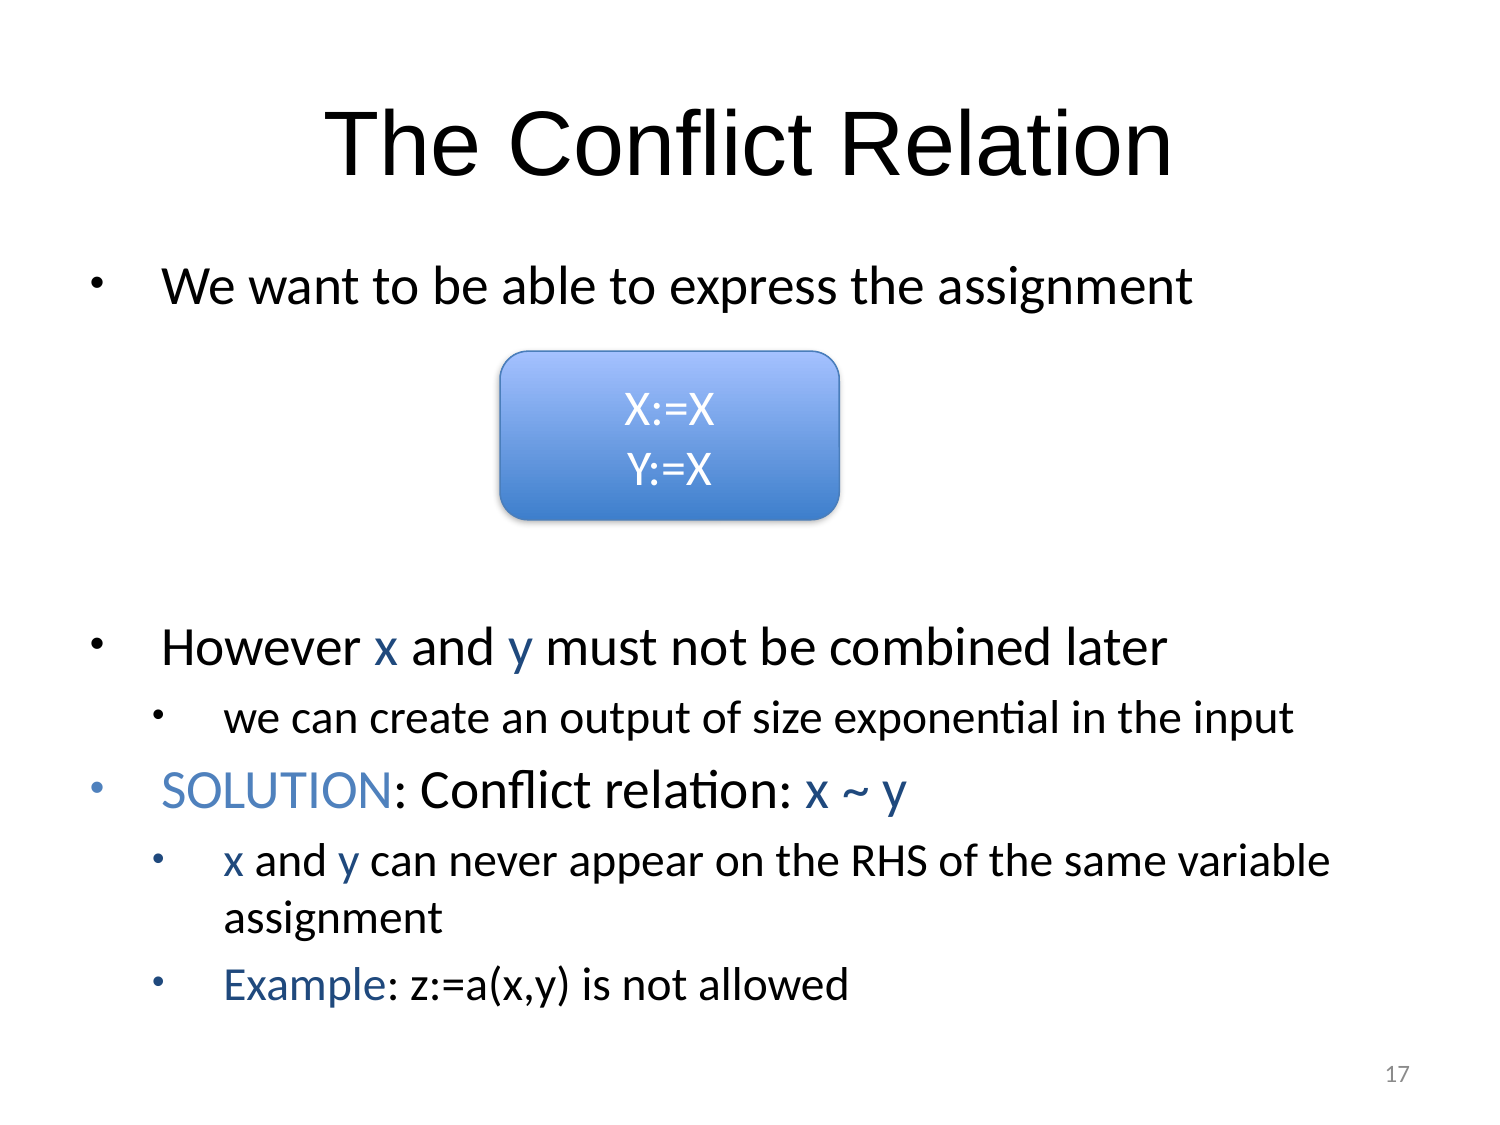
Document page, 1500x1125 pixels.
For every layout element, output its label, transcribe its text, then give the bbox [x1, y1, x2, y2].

text_box X:=X Y:=X [499, 350, 841, 521]
list We want to be able to express the assignment However x and y must not be combined later we can create an output of size exponential in the input SOLUTION: Conflict relation: x ~ y x and y can never appear on the RHS of the same variable assignment Example: z:=a(x,y) is not allowed [74, 241, 1425, 1020]
title The Conflict Relation [75, 45, 1425, 233]
slide_number 17 [1074, 1042, 1425, 1103]
